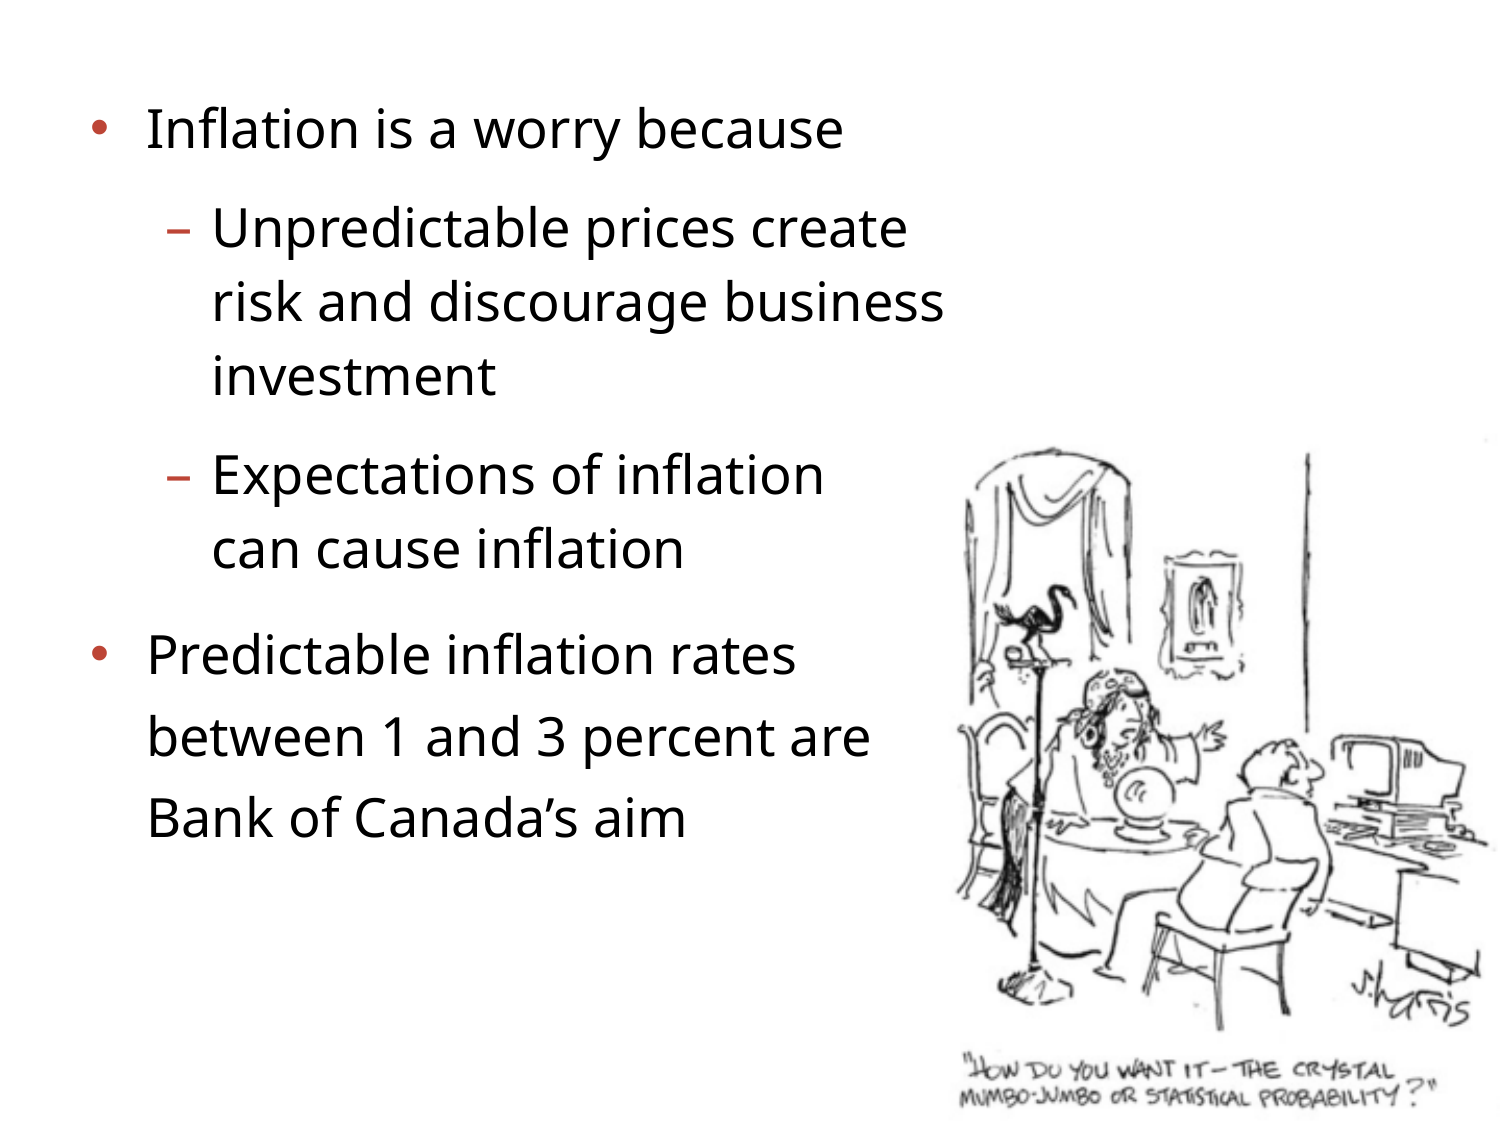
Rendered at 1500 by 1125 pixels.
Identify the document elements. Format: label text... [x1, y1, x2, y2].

picture [937, 433, 1500, 1125]
list Inflation is a worry because Unpredictable prices create risk and discourage business investment Expectations of inflation can cause inflation Predictable inflation rates between 1 and 3 percent are Bank of Canada’s aim [75, 70, 963, 998]
